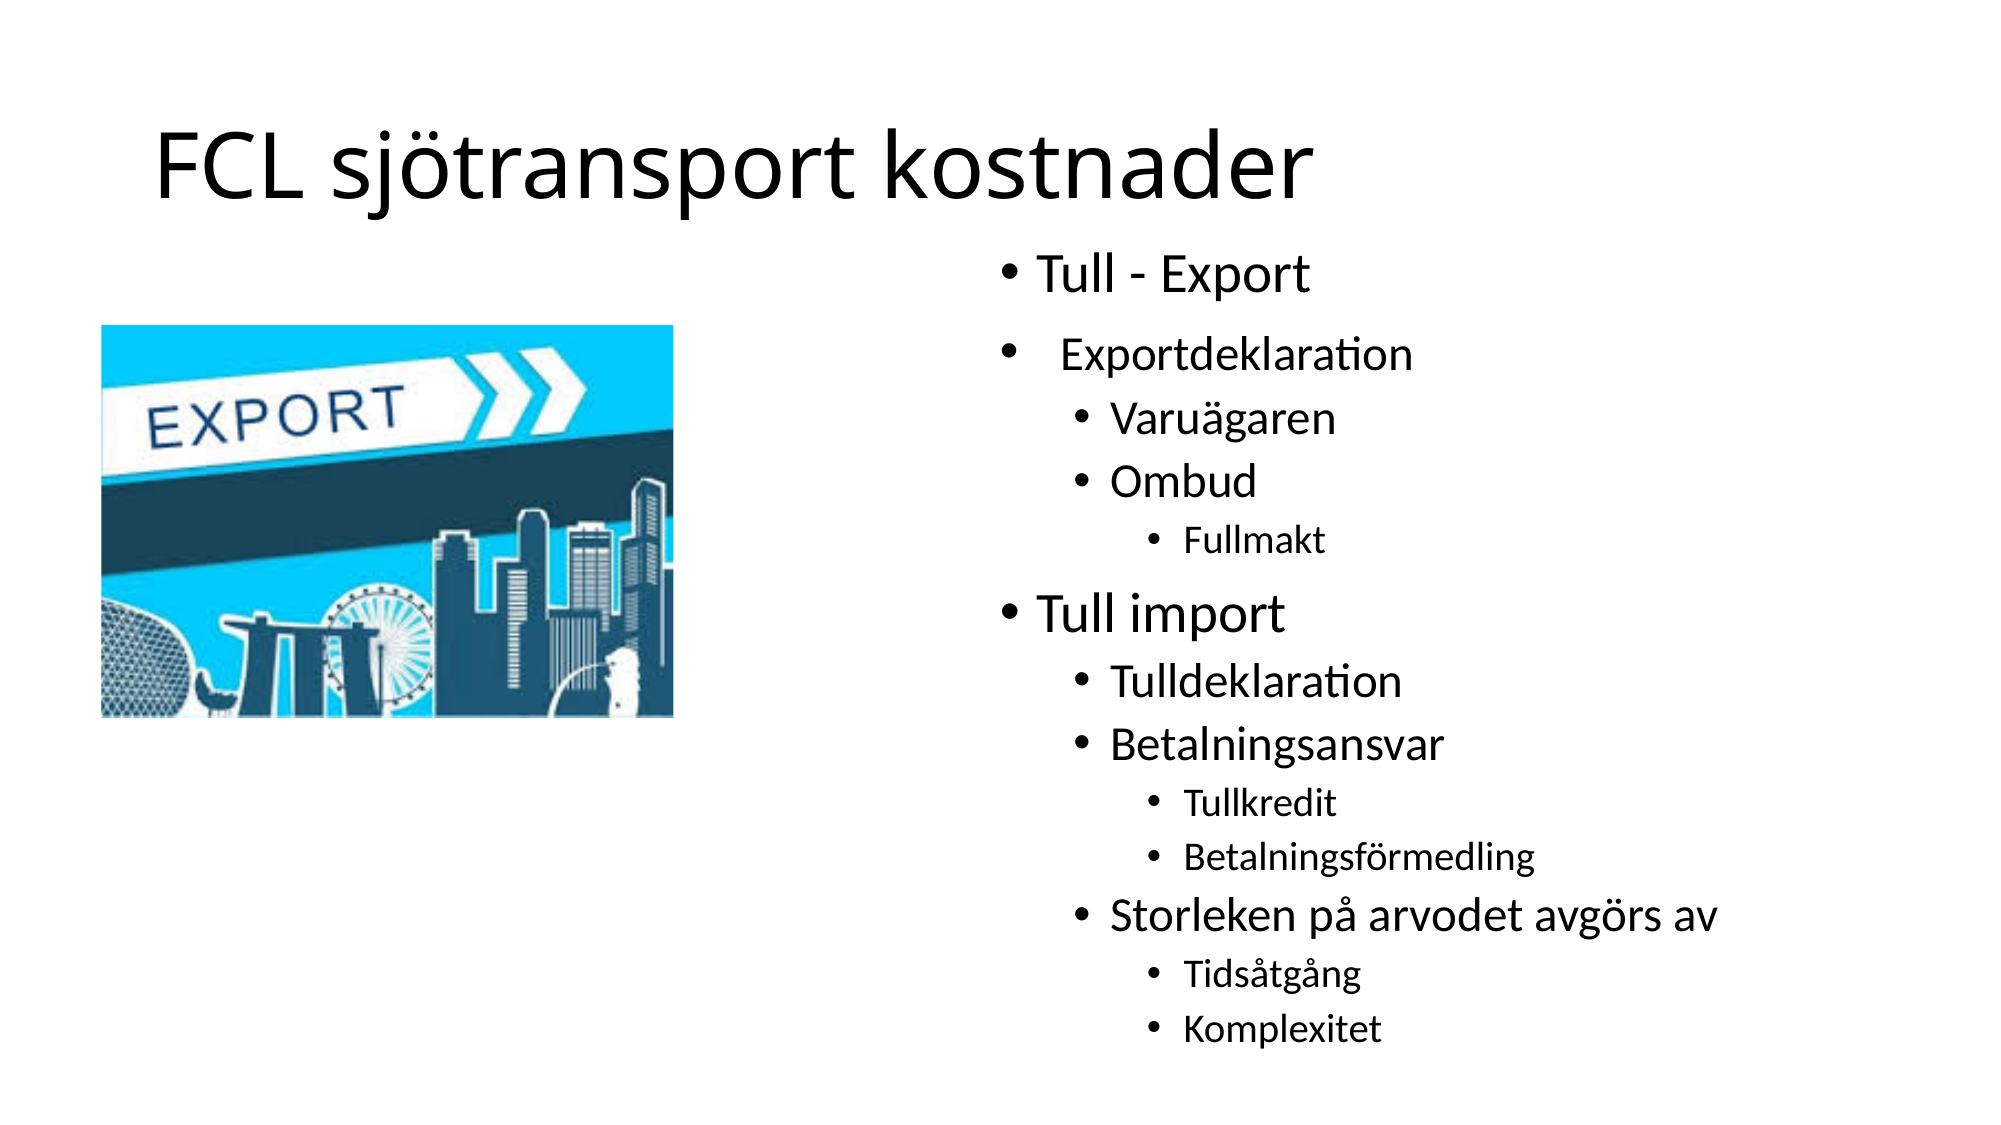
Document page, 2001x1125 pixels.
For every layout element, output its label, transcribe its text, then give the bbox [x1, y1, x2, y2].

title FCL sjötransport kostnader [137, 59, 1863, 278]
picture [101, 344, 674, 718]
list Tull - Export Exportdeklaration Varuägaren Ombud Fullmakt Tull import Tulldeklaration Betalningsansvar Tullkredit Betalningsförmedling Storleken på arvodet avgörs av Tidsåtgång Komplexitet [984, 235, 1863, 1066]
